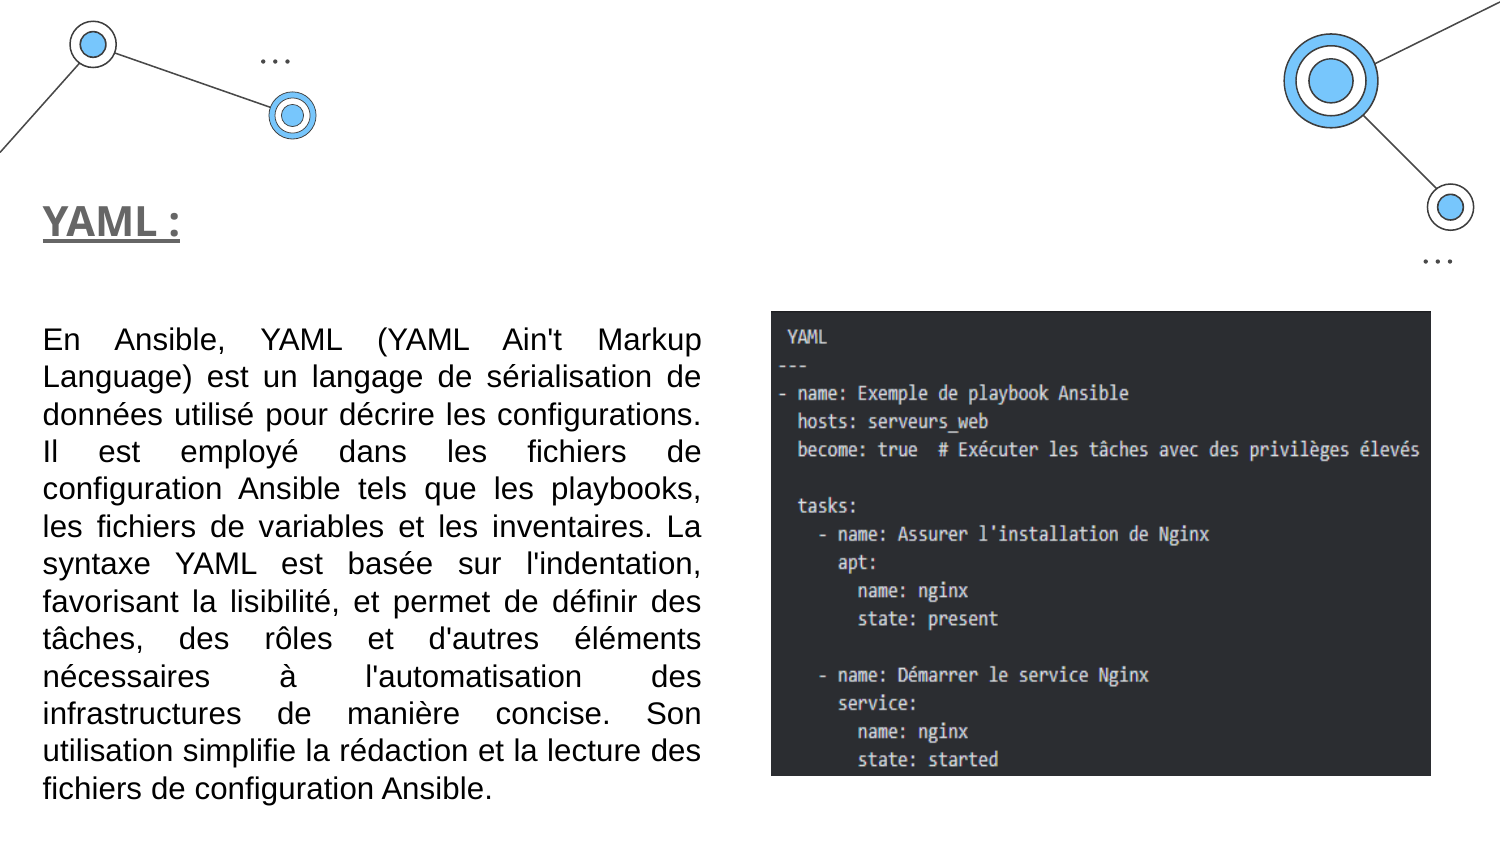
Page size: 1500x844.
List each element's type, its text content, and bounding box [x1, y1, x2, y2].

picture [770, 311, 1431, 776]
text_box En Ansible, YAML (YAML Ain't Markup Language) est un langage de sérialisation de données utilisé pour décrire les configurations. Il est employé dans les fichiers de configuration Ansible tels que les playbooks, les fichiers de variables et les inventaires. La syntaxe YAML est basée sur l'indentation, favorisant la lisibilité, et permet de définir des tâches, des rôles et d'autres éléments nécessaires à l'automatisation des infrastructures de manière concise. Son utilisation simplifie la rédaction et la lecture des fichiers de configuration Ansible. [27, 311, 718, 738]
text_box YAML : [27, 179, 972, 303]
